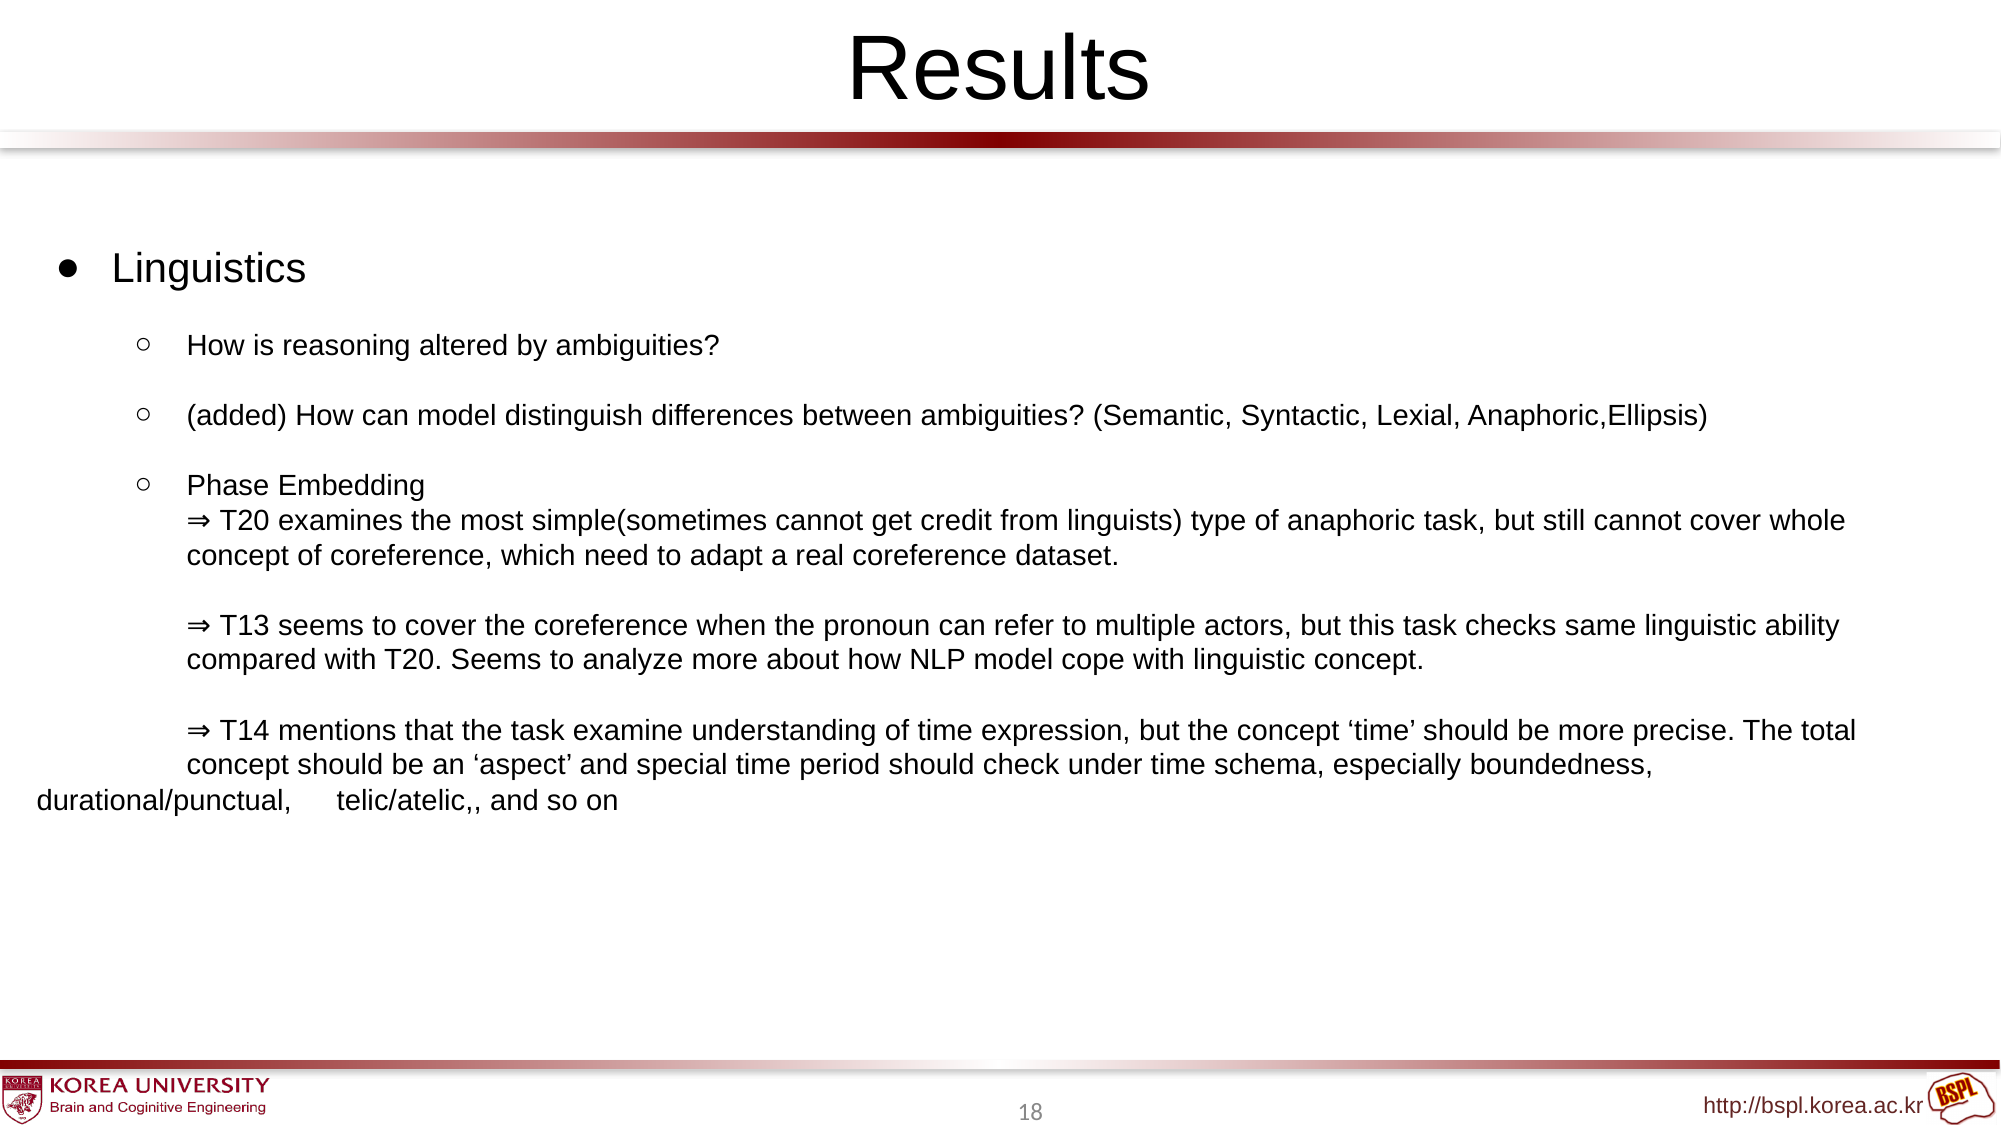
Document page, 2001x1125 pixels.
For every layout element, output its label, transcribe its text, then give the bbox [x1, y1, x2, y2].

picture [2, 1068, 275, 1125]
text_box Linguistics How is reasoning altered by ambiguities? (added) How can model distinguish differences between ambiguities? (Semantic, Syntactic, Lexial, Anaphoric,Ellipsis) Phase Embedding ⇒ T20 examines the most simple(sometimes cannot get credit from linguists) type of anaphoric task, but still cannot cover whole concept of coreference, which need to adapt a real coreference dataset. ⇒ T13 seems to cover the coreference when the pronoun can refer to multiple actors, but this task checks same linguistic ability compared with T20. Seems to analyze more about how NLP model cope with linguistic concept. ⇒ T14 mentions that the task examine understanding of time expression, but the concept ‘time’ should be more precise. The total concept should be an ‘aspect’ and special time period should check under time schema, especially boundedness, durational/punctual, telic/atelic,, and so on [21, 183, 1925, 894]
picture [1926, 1072, 1997, 1125]
title Results [11, 10, 1988, 130]
